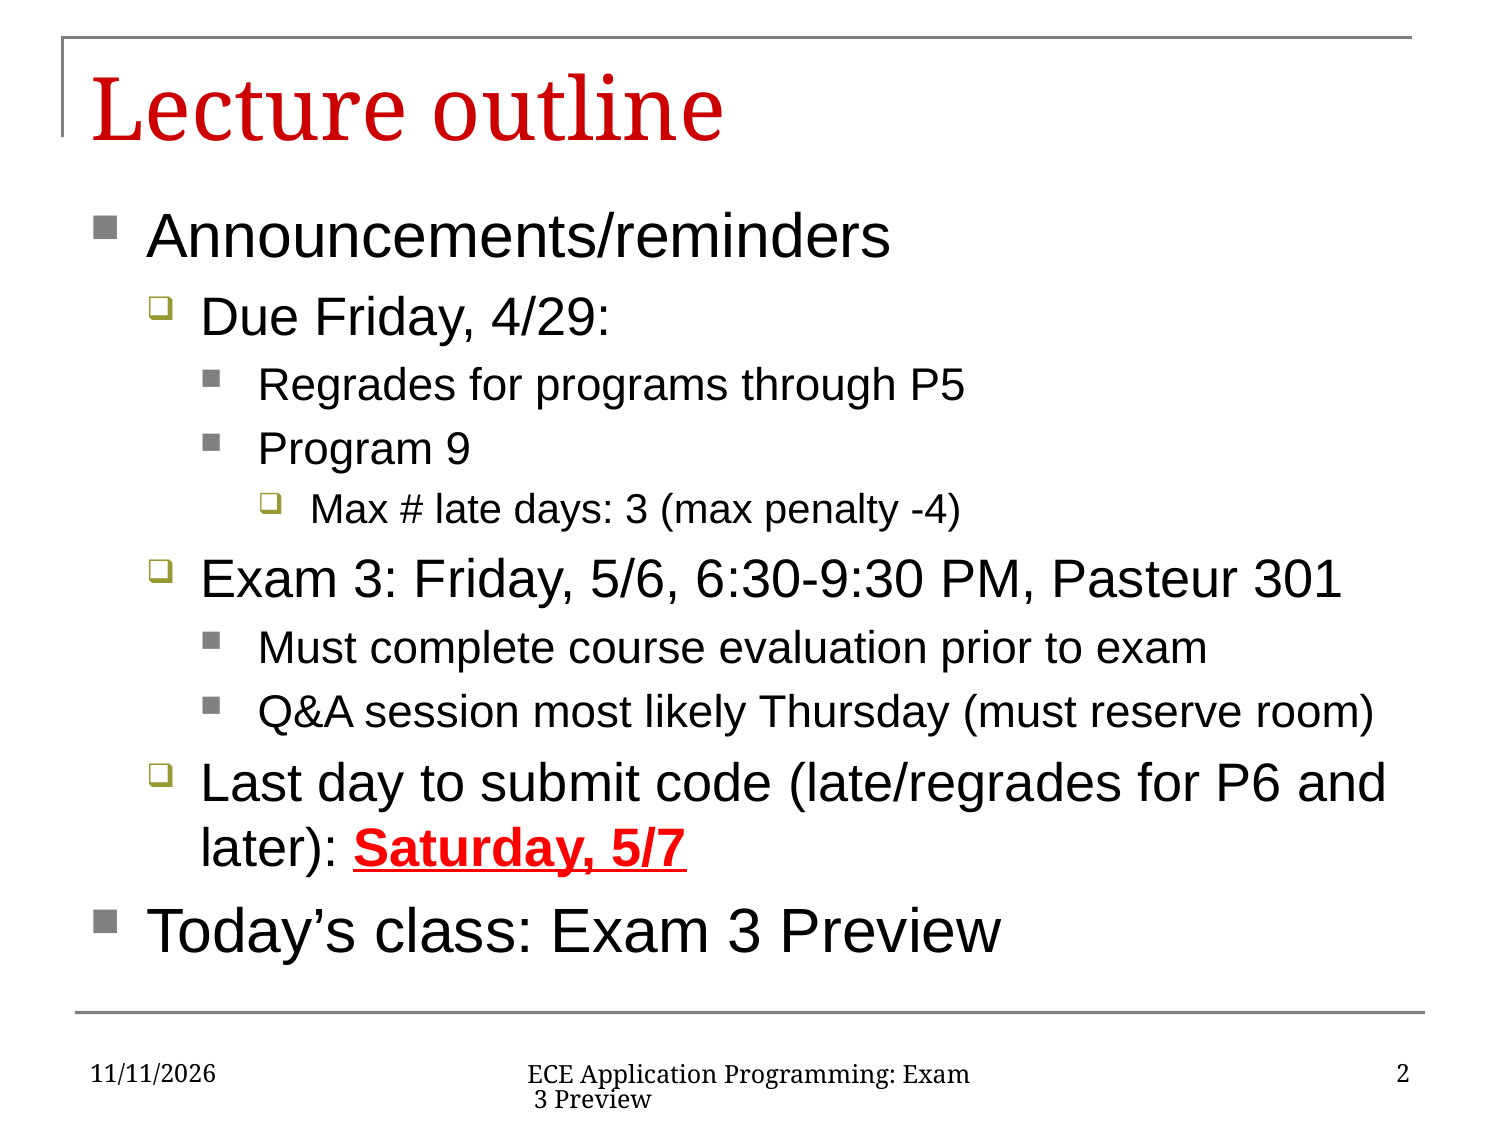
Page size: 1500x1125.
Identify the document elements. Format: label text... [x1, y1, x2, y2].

list Announcements/reminders Due Friday, 4/29: Regrades for programs through P5 Program 9 Max # late days: 3 (max penalty -4) Exam 3: Friday, 5/6, 6:30-9:30 PM, Pasteur 301 Must complete course evaluation prior to exam Q&A session most likely Thursday (must reserve room) Last day to submit code (late/regrades for P6 and later): Saturday, 5/7 Today’s class: Exam 3 Preview [75, 187, 1425, 1006]
slide_number 2 [1074, 1023, 1426, 1100]
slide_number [74, 1023, 426, 1100]
title Lecture outline [75, 45, 1425, 163]
footer ECE Application Programming: Exam 3 Preview [512, 1024, 988, 1101]
